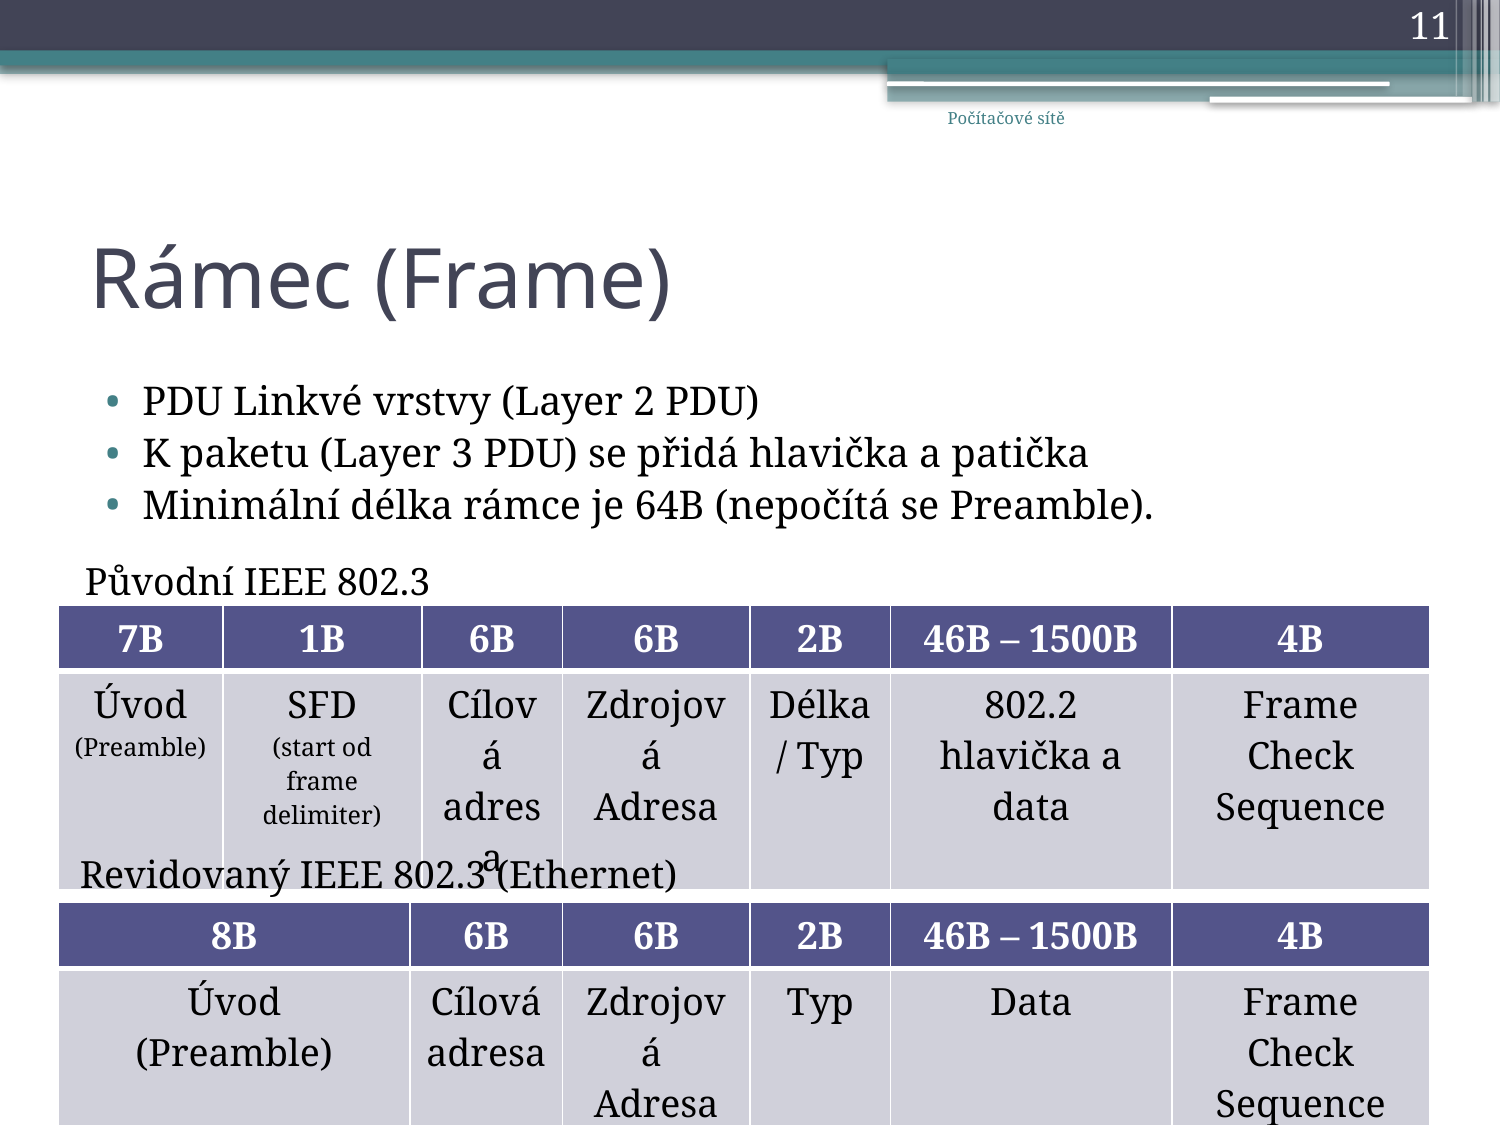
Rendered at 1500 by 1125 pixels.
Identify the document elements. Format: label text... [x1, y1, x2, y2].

title Rámec (Frame) [75, 187, 1425, 363]
table_cell Délka / Typ [751, 674, 890, 889]
table_header 2B [751, 606, 890, 668]
list PDU Linkvé vrstvy (Layer 2 PDU) K paketu (Layer 3 PDU) se přidá hlavička a patička Minimální délka rámce je 64B (nepočítá se Preamble). [75, 368, 1425, 539]
text_box Původní IEEE 802.3 [70, 550, 446, 611]
table_header 4B [1173, 606, 1429, 668]
table_cell Cílová adresa [411, 971, 562, 1125]
table_cell Frame Check Sequence [1173, 971, 1429, 1125]
table_cell Cílová adresa [423, 674, 562, 843]
table_header 6B [423, 606, 562, 668]
table_header 7B [59, 606, 222, 668]
table_header 4B [1173, 903, 1429, 966]
table_cell Zdrojová Adresa [563, 674, 749, 889]
table_cell SFD (start od frame delimiter) [224, 674, 421, 843]
table_cell Frame Check Sequence [1173, 674, 1429, 889]
table_cell Typ [751, 971, 890, 1125]
table_header 2B [751, 903, 890, 966]
table_cell Úvod (Preamble) [59, 674, 222, 889]
table_header 46B – 1500B [891, 606, 1171, 668]
footer Počítačové sítě [862, 100, 1080, 176]
table_header 8B [59, 903, 409, 966]
table_header 1B [224, 611, 421, 668]
table_header 6B [563, 903, 749, 966]
slide_number 11 [1341, 0, 1466, 61]
table_header 6B [411, 904, 562, 966]
text_box Revidovaný IEEE 802.3 (Ethernet) [65, 843, 693, 904]
table_header 6B [563, 606, 749, 668]
table_cell Úvod (Preamble) [59, 971, 409, 1125]
table_header 46B – 1500B [891, 903, 1171, 966]
table_cell Data [891, 971, 1171, 1125]
table_cell 802.2 hlavička a data [891, 674, 1171, 889]
table_cell Zdrojová Adresa [563, 971, 749, 1125]
